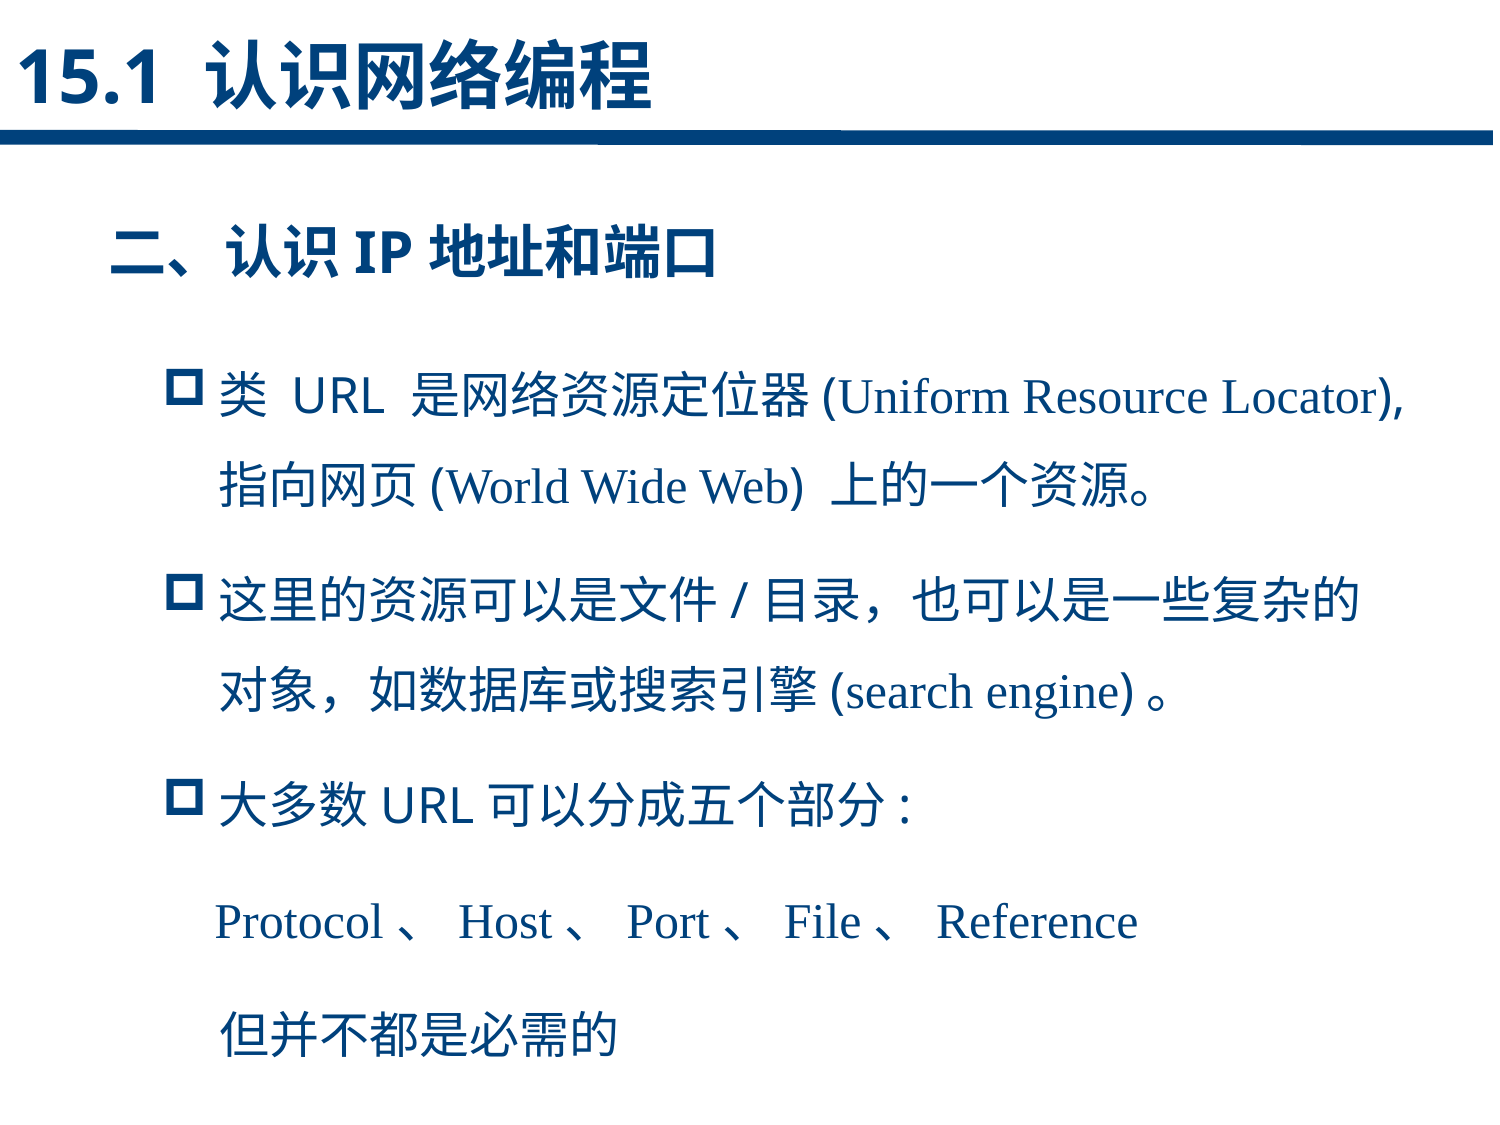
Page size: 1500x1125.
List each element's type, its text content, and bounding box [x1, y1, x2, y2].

text_box 二、认识IP地址和端口 [5, 172, 1317, 293]
text_box 15.1 认识网络编程 [0, 21, 669, 127]
text_box 类 URL 是网络资源定位器(Uniform Resource Locator), 指向网页(World Wide Web) 上的一个资源。 这里的资源可以是文件/目录，也可以是一些复杂的对象，如数据库或搜索引擎(search engine)。 大多数URL可以分成五个部分: Protocol、Host、Port、File、Reference 但并不都是必需的 [147, 326, 1424, 1071]
